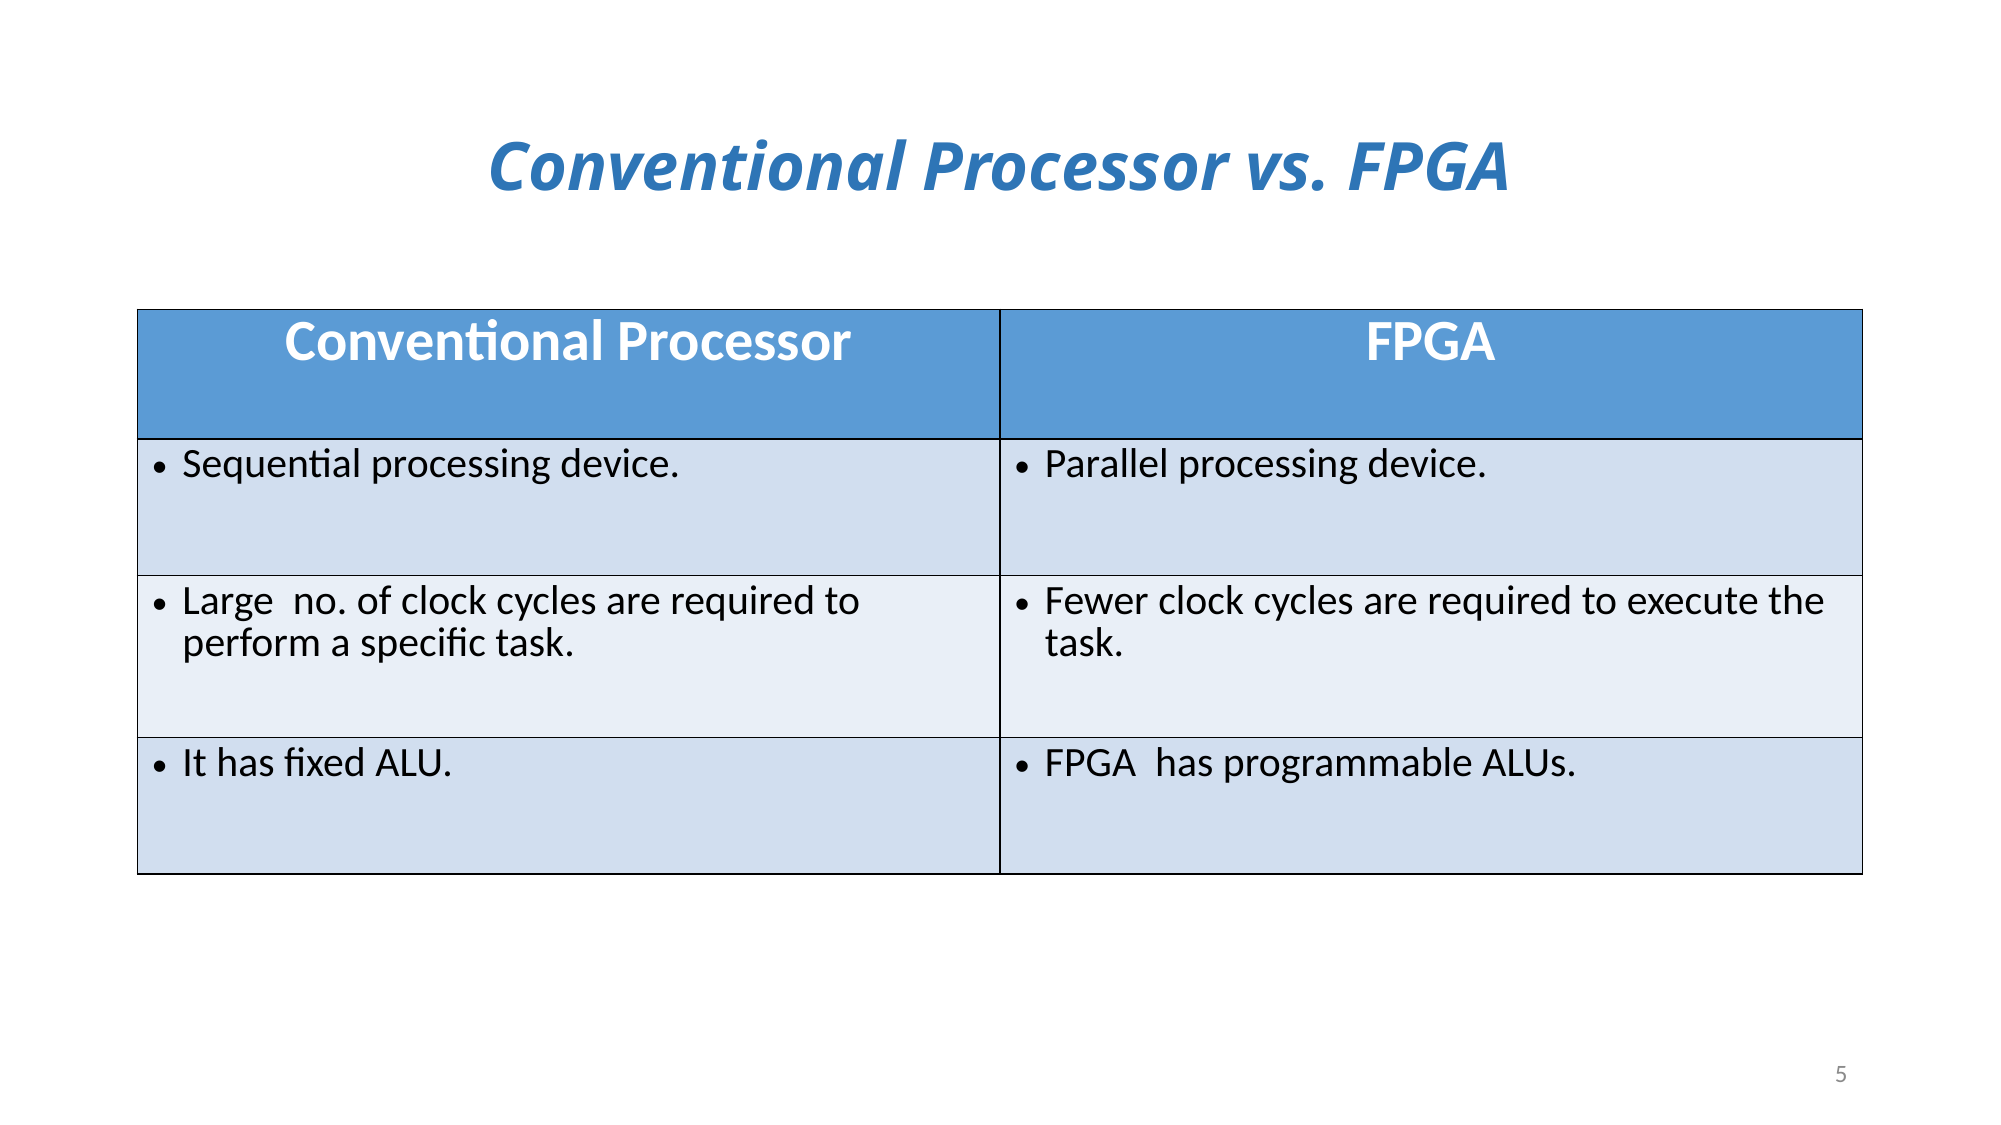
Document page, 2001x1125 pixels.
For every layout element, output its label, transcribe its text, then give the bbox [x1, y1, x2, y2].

title Conventional Processor vs. FPGA [137, 59, 1863, 278]
table_cell FPGA has programmable ALUs. [1001, 738, 1862, 873]
table_header FPGA [1001, 310, 1862, 438]
table_cell Large no. of clock cycles are required to perform a specific task. [138, 576, 999, 737]
table_cell Parallel processing device. [1001, 440, 1862, 575]
table_header Conventional Processor [138, 310, 999, 438]
table_cell Sequential processing device. [138, 440, 999, 575]
slide_number 5 [1412, 1042, 1863, 1103]
table_cell Fewer clock cycles are required to execute the task. [1001, 576, 1862, 737]
table_cell It has fixed ALU. [138, 738, 999, 873]
